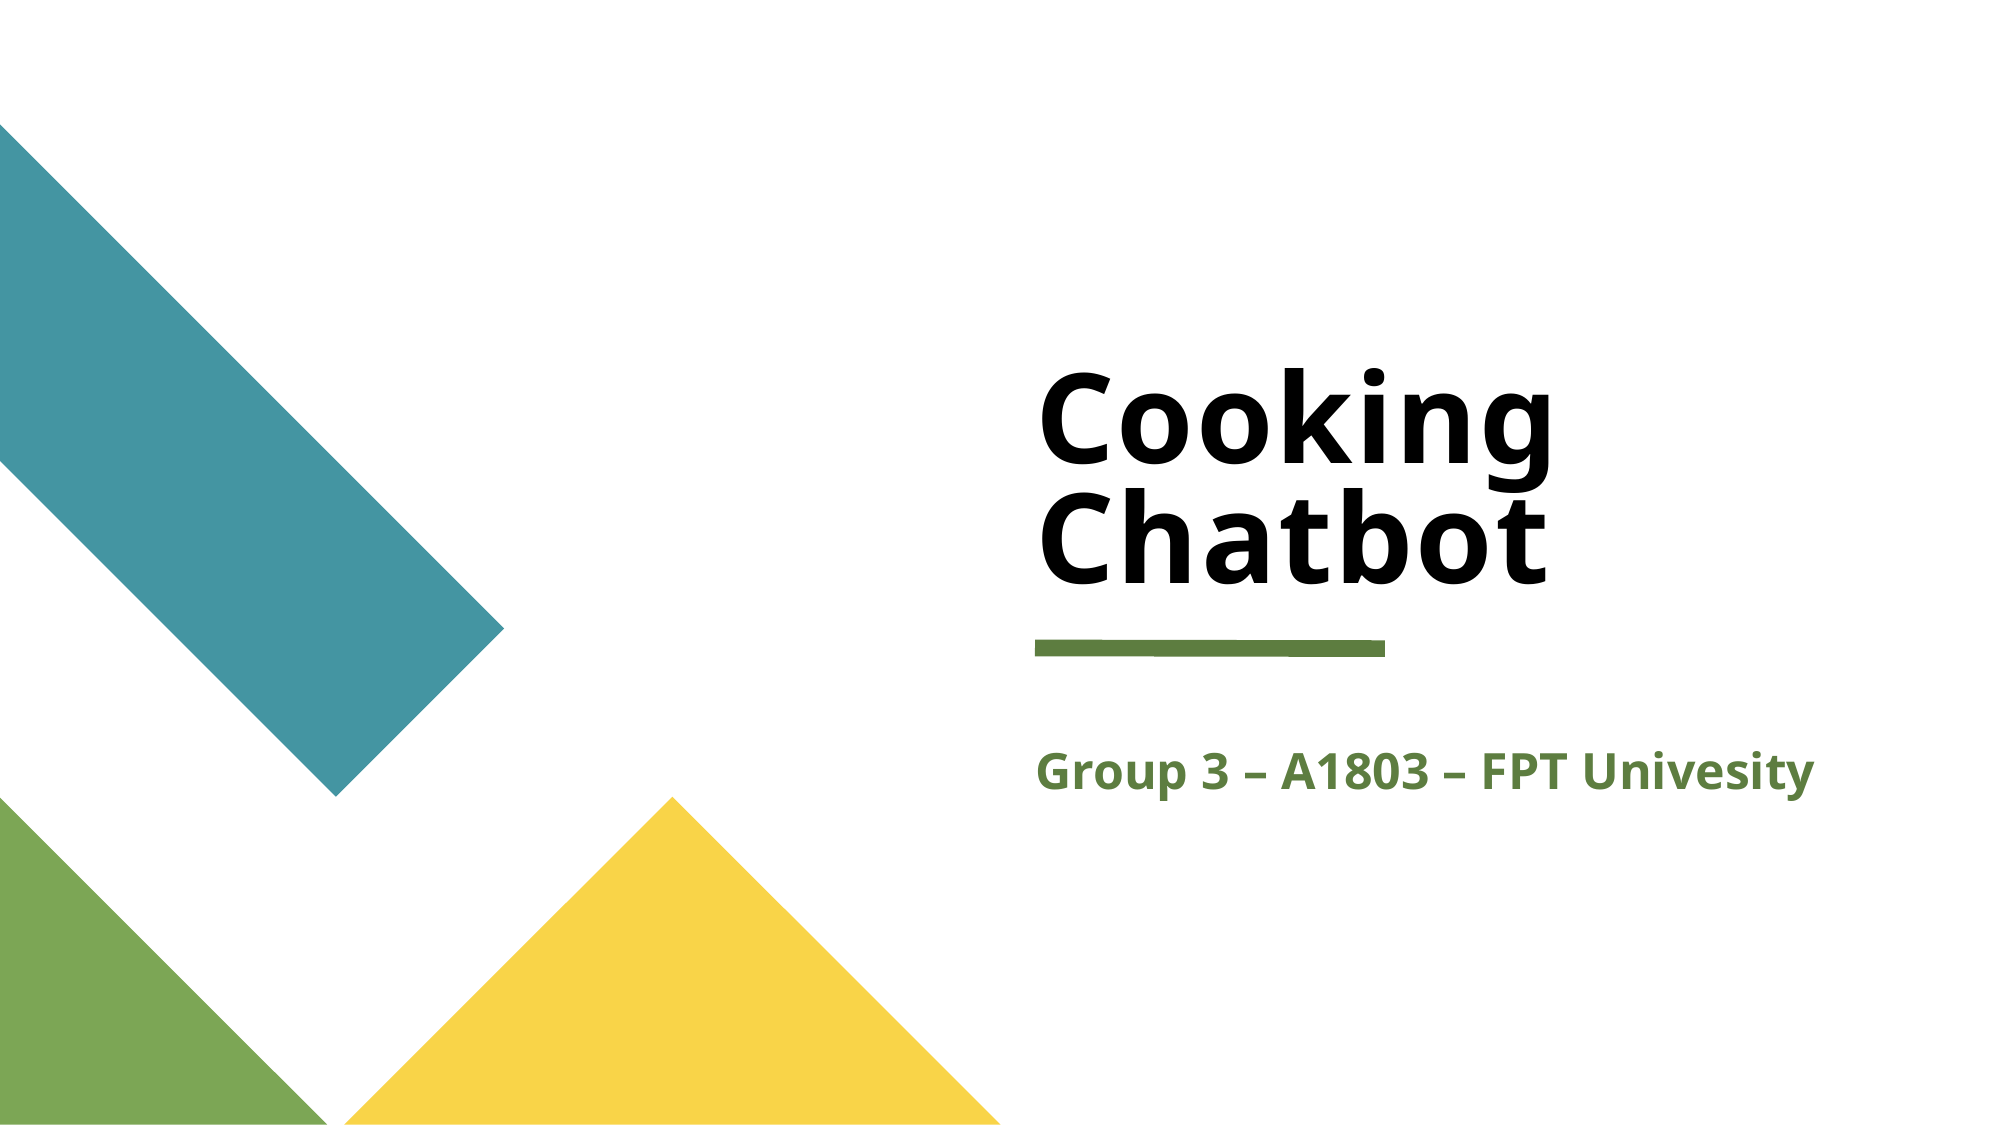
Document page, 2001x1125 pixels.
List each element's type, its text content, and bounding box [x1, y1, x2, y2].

list Group 3 – A1803 – FPT Univesity [1035, 746, 1936, 1017]
title Cooking Chatbot [1035, 67, 1936, 608]
